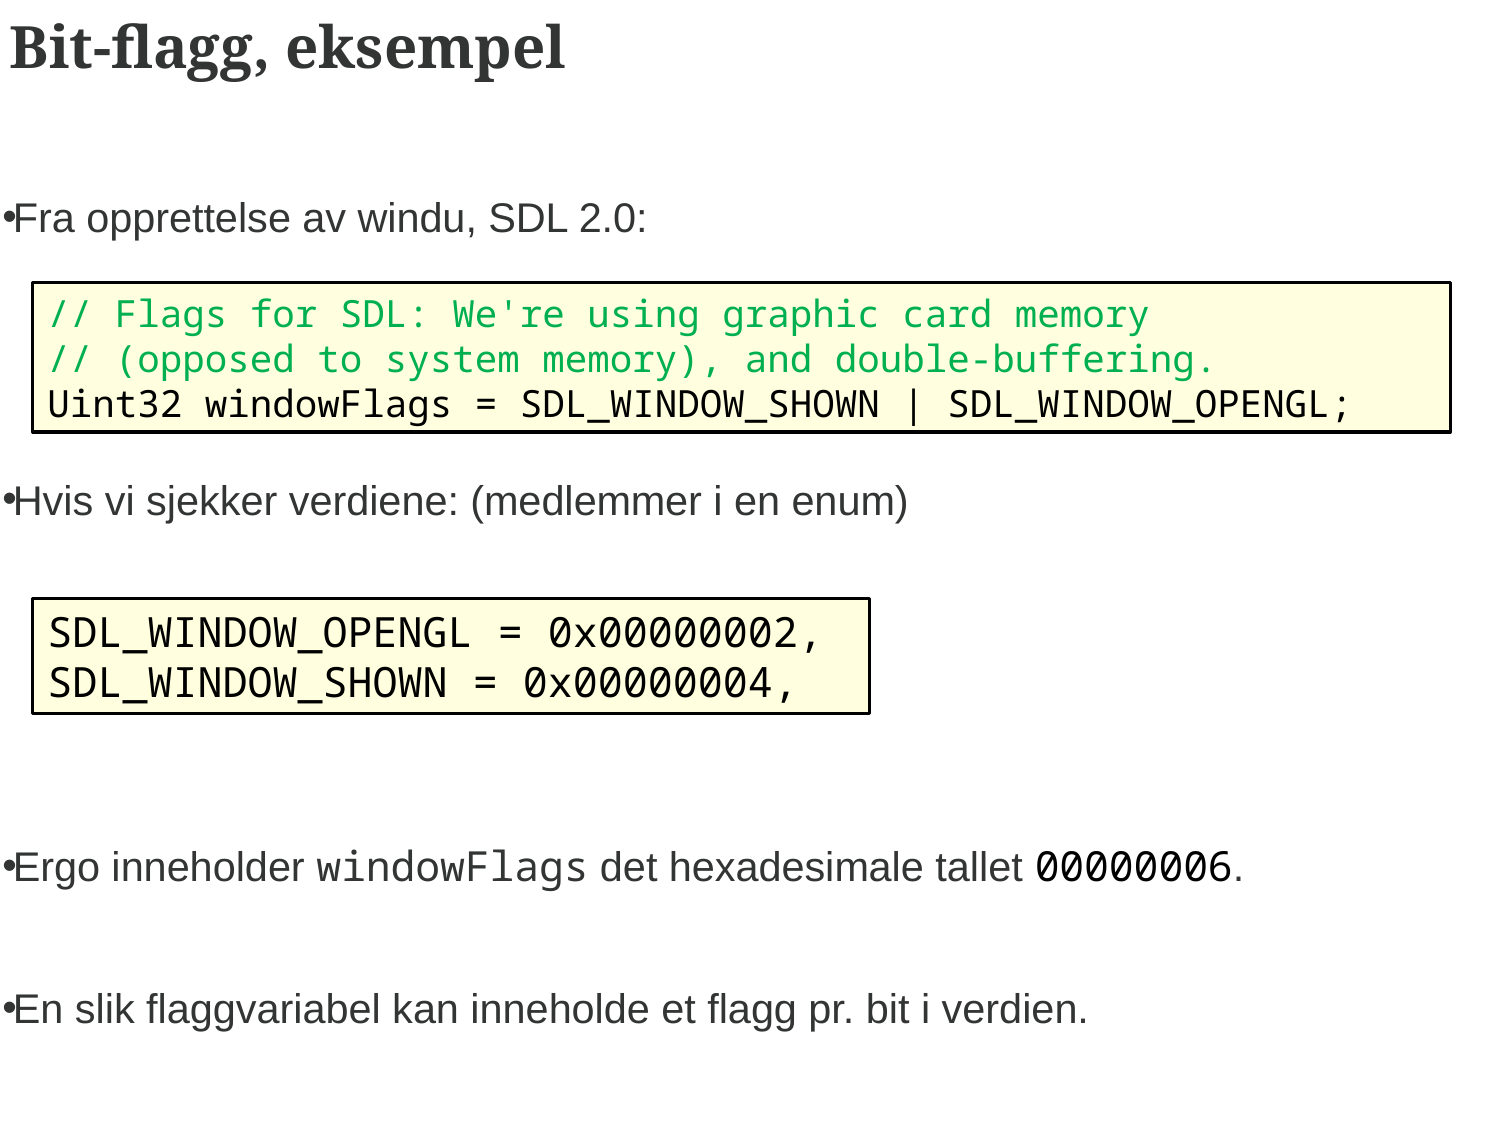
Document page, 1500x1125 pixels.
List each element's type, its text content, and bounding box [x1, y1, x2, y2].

list Fra opprettelse av windu, SDL 2.0: Hvis vi sjekker verdiene: (medlemmer i en enum) Ergo inneholder windowFlags det hexadesimale tallet 00000006. En slik flaggvariabel kan inneholde et flagg pr. bit i verdien. [0, 172, 1500, 1035]
title Bit-flagg, eksempel [1, 4, 1475, 172]
text_box SDL_WINDOW_OPENGL = 0x00000002, SDL_WINDOW_SHOWN = 0x00000004, [32, 598, 870, 714]
text_box // Flags for SDL: We're using graphic card memory // (opposed to system memory), and double-buffering. Uint32 windowFlags = SDL_WINDOW_SHOWN | SDL_WINDOW_OPENGL; [32, 282, 1451, 432]
